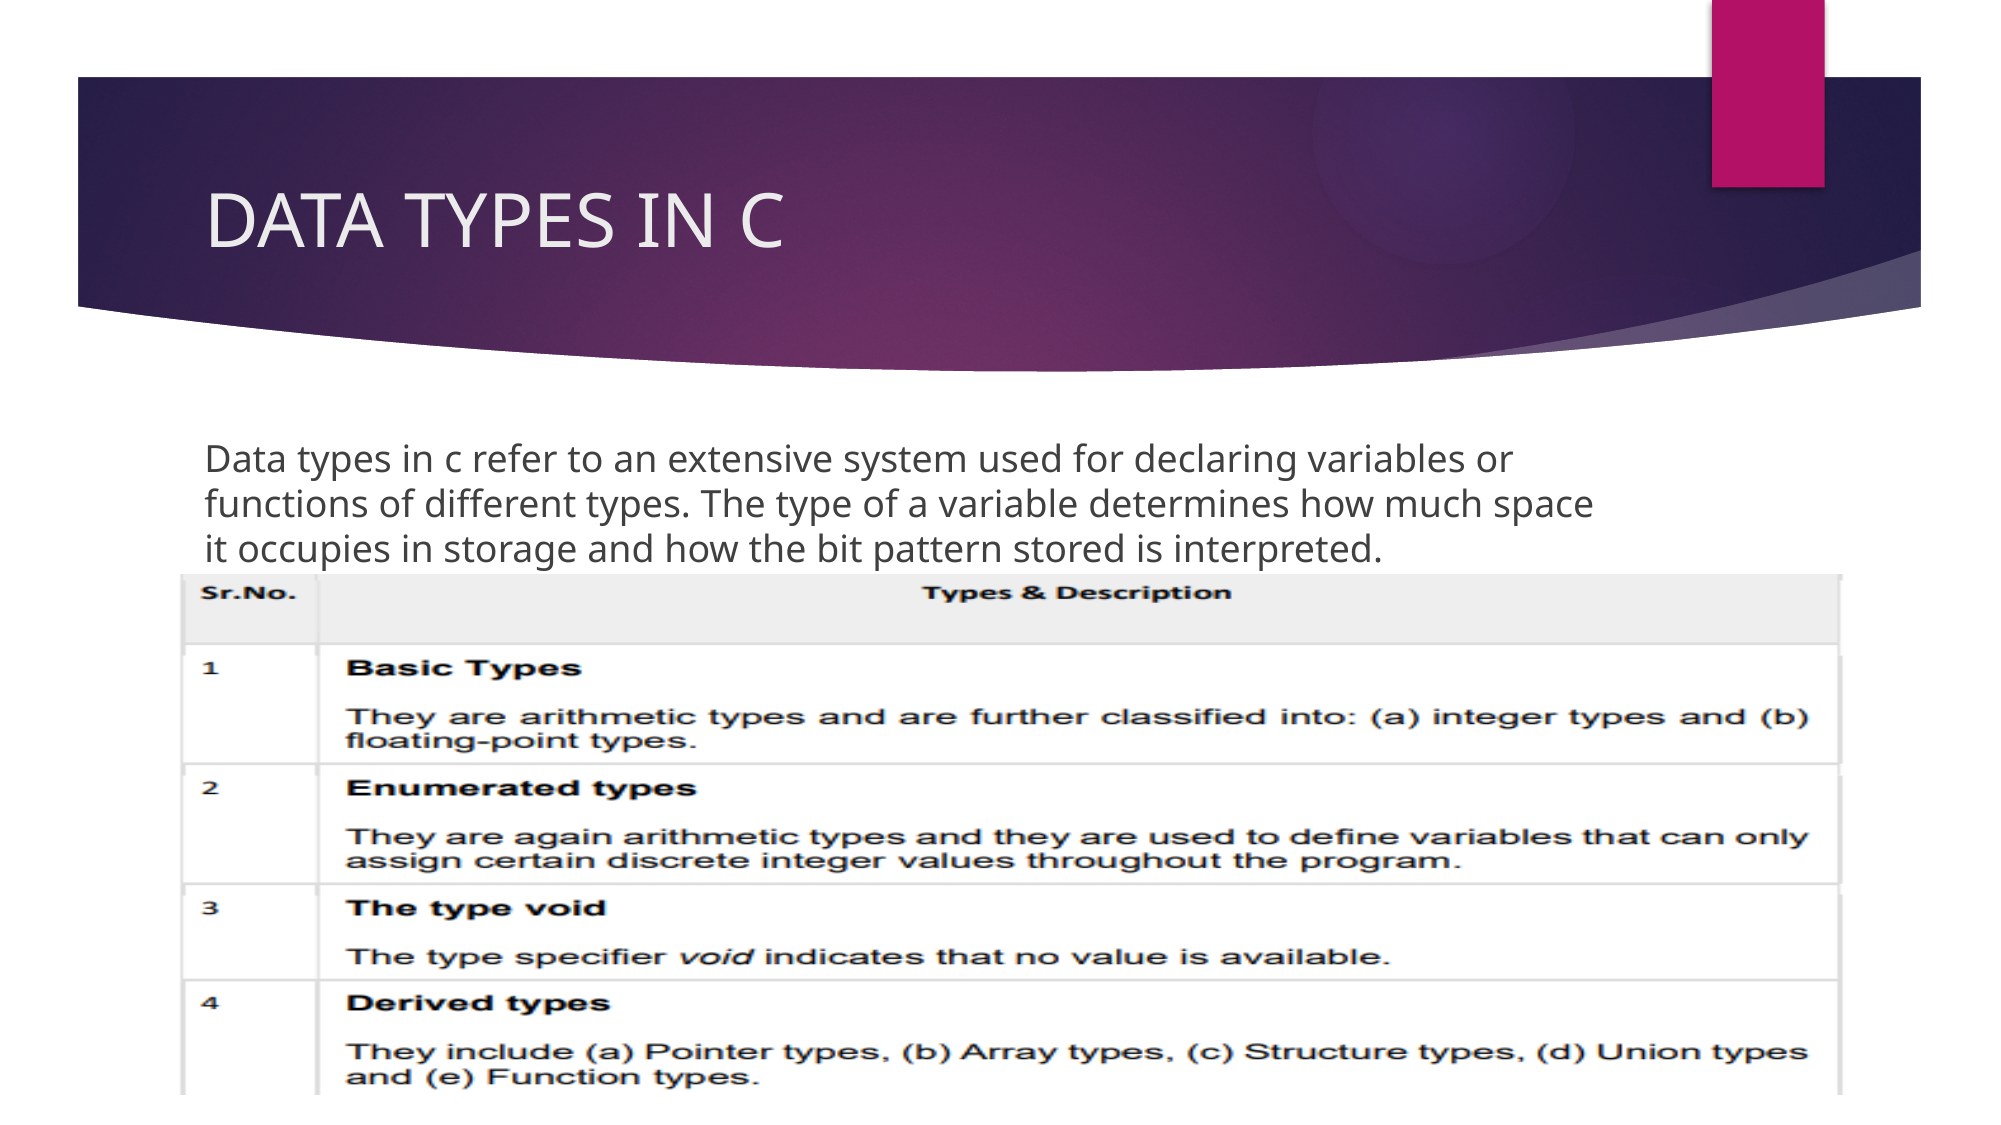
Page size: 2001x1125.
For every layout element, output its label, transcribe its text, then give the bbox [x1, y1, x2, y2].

picture [100, 574, 1922, 1096]
title DATA TYPES IN C [189, 159, 1627, 276]
list Data types in c refer to an extensive system used for declaring variables or functions of different types. The type of a variable determines how much space it occupies in storage and how the bit pattern stored is interpreted. [189, 427, 1638, 573]
